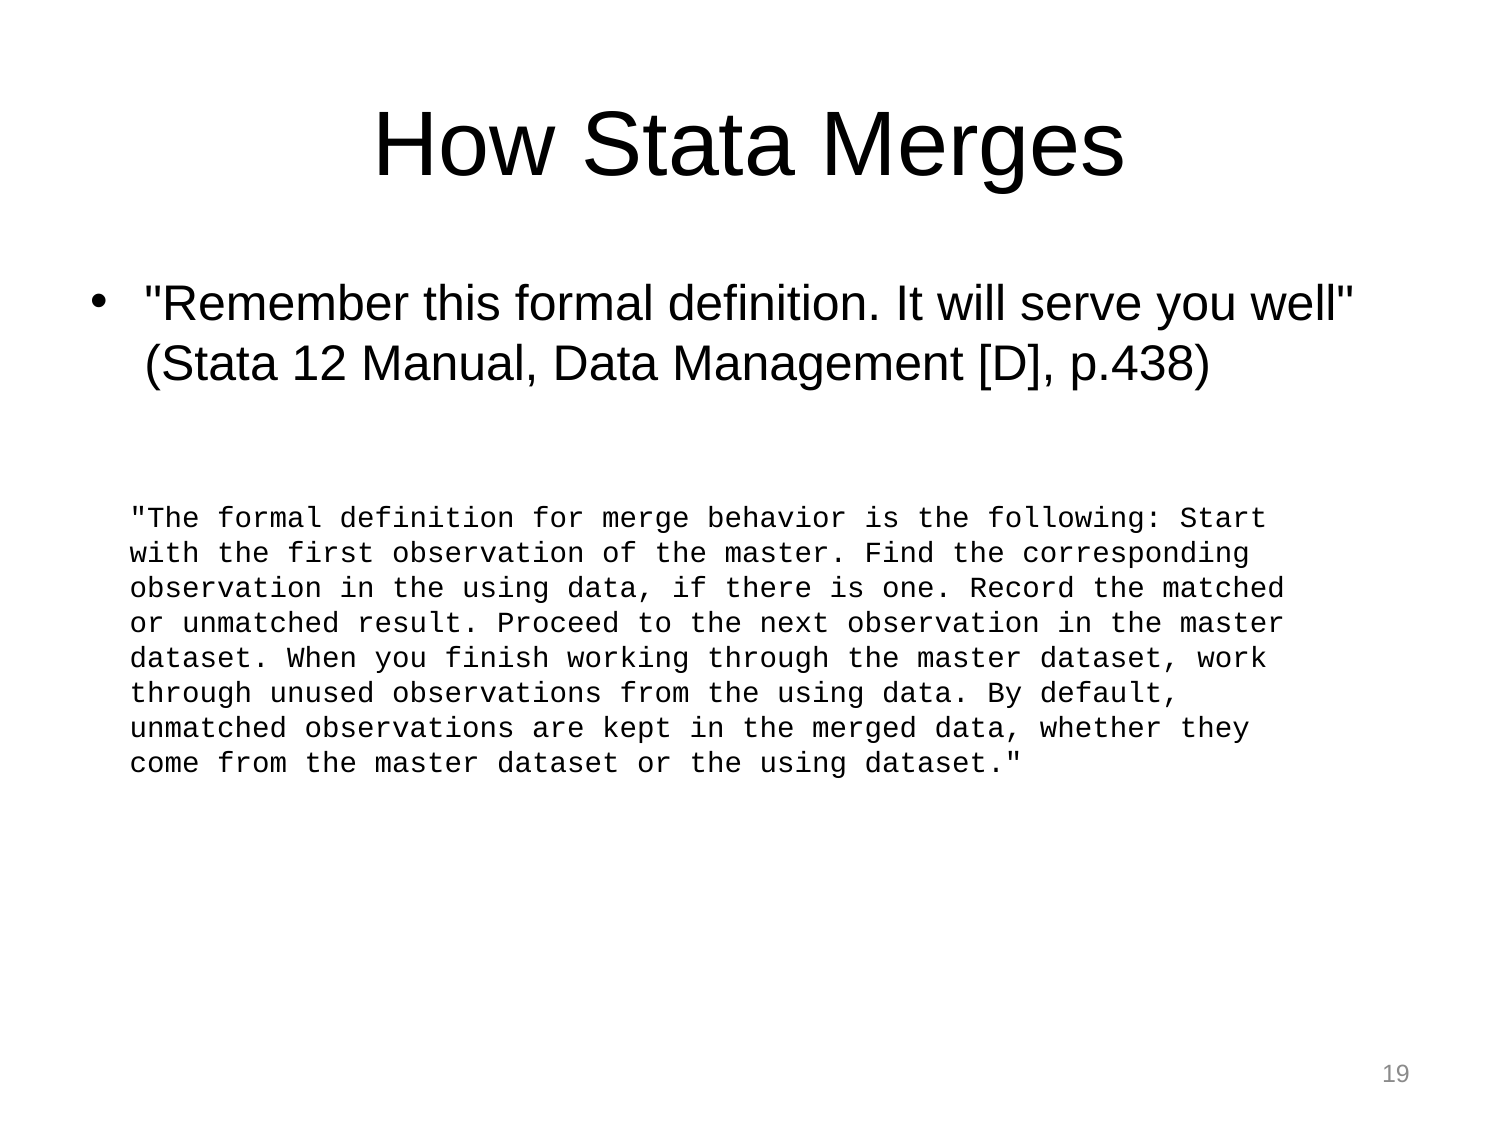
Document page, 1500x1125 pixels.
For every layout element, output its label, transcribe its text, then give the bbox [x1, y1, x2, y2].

title How Stata Merges [75, 45, 1425, 233]
text_box "The formal definition for merge behavior is the following: Start with the first observation of the master. Find the corresponding observation in the using data, if there is one. Record the matched or unmatched result. Proceed to the next observation in the master dataset. When you finish working through the master dataset, work through unused observations from the using data. By default, unmatched observations are kept in the merged data, whether they come from the master dataset or the using dataset." [114, 491, 1332, 786]
slide_number 18 [1074, 1042, 1425, 1103]
list "Remember this formal definition. It will serve you well" (Stata 12 Manual, Data Management [D], p.438) [75, 262, 1425, 400]
